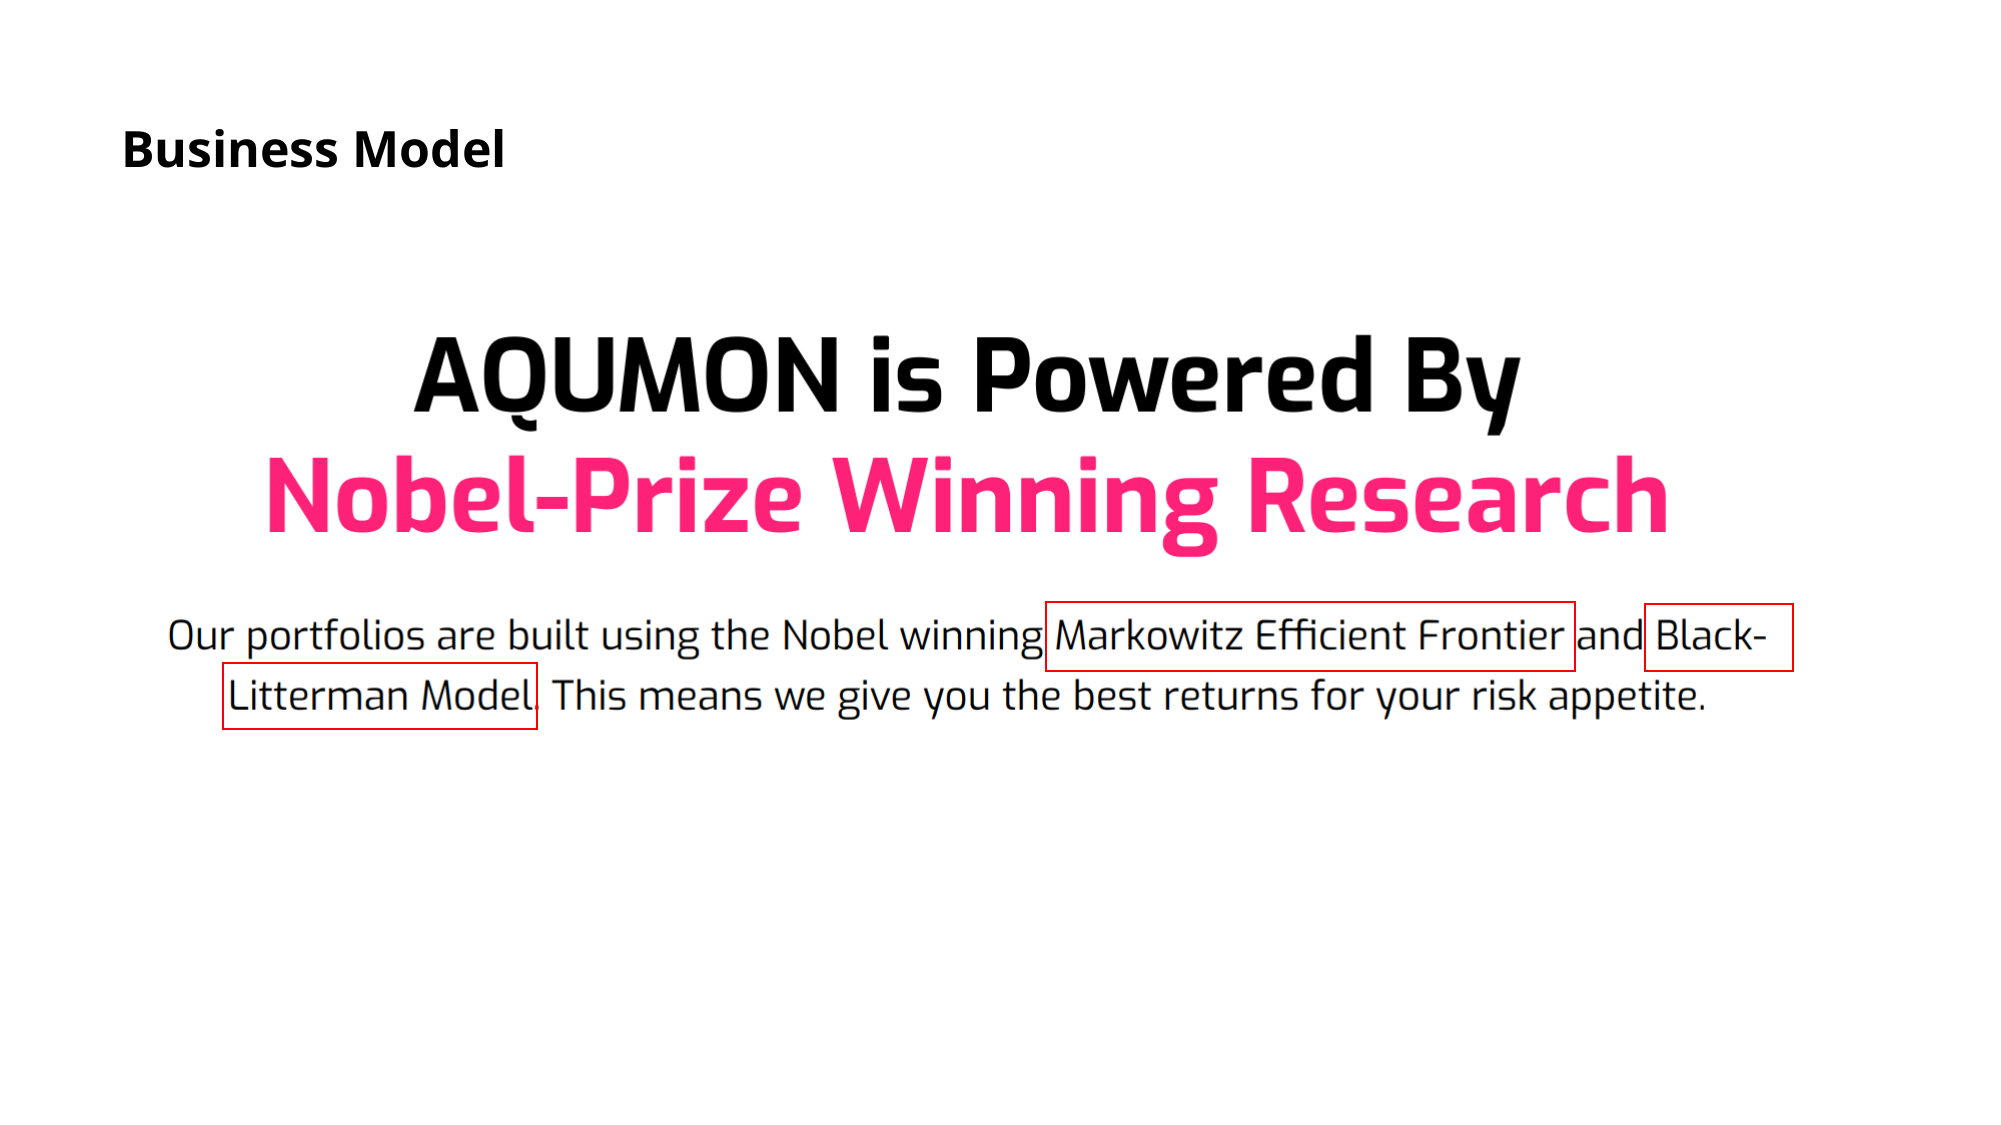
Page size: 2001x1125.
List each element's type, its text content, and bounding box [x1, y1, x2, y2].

picture [111, 259, 1837, 799]
title Business Model [106, 42, 1832, 260]
